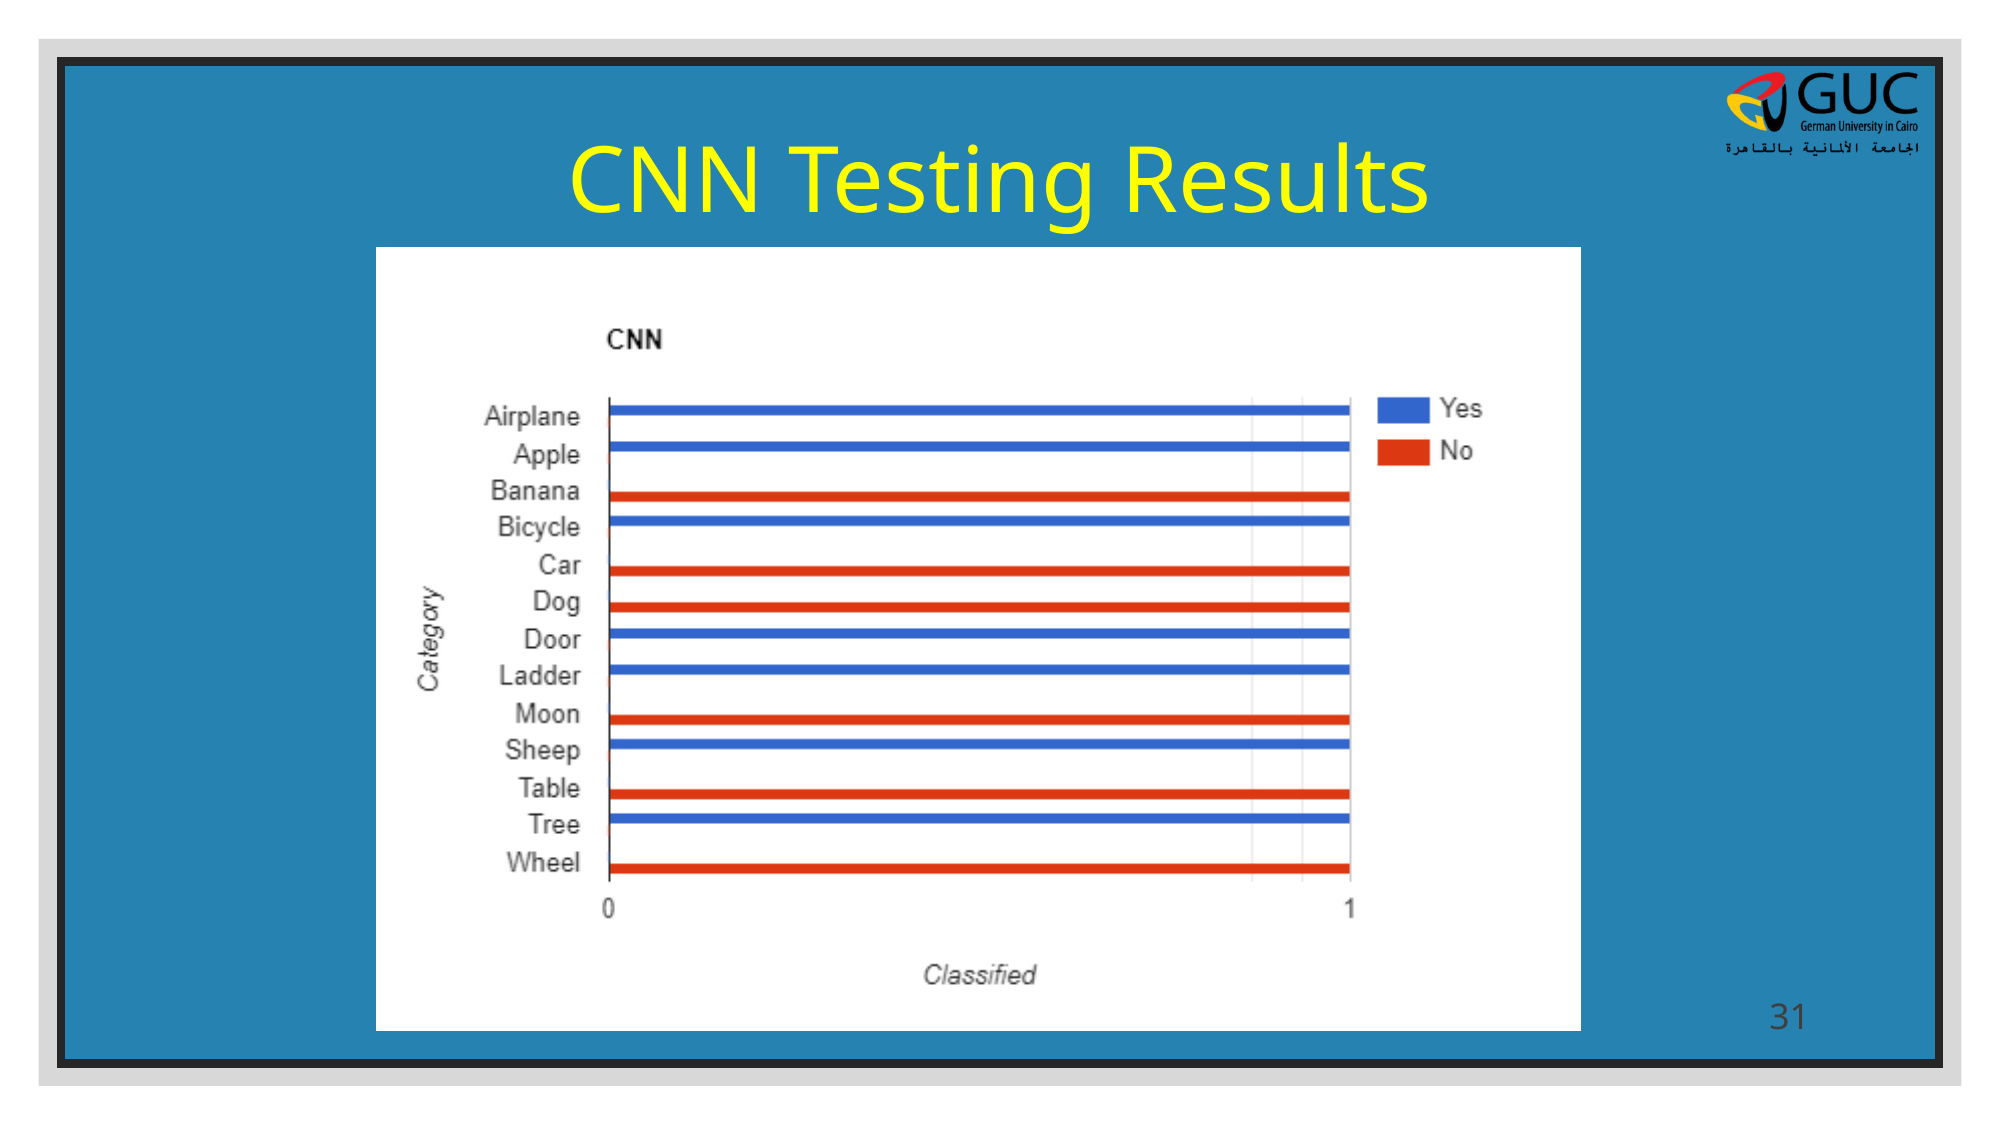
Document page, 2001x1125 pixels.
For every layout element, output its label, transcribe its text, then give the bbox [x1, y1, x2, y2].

title CNN Testing Results [174, 70, 1825, 296]
slide_number ‹#› [1687, 990, 1825, 1050]
text_box [61, 61, 1939, 1064]
picture [376, 247, 1581, 1031]
picture [1724, 70, 1920, 157]
